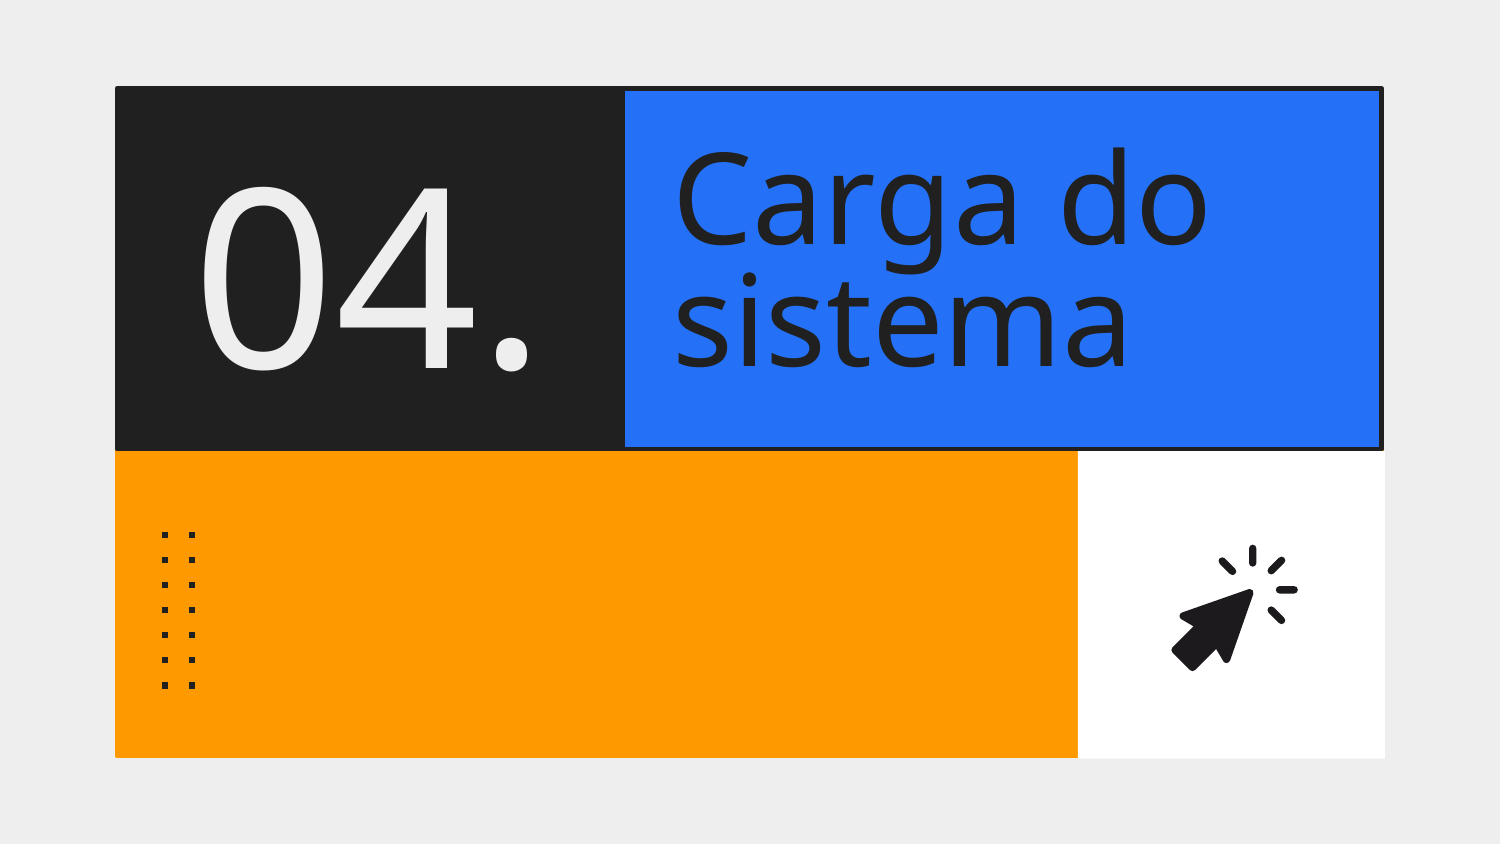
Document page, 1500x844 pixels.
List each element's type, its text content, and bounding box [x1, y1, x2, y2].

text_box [1170, 544, 1299, 672]
title 04. [115, 86, 623, 451]
title Carga do sistema [657, 88, 1384, 449]
